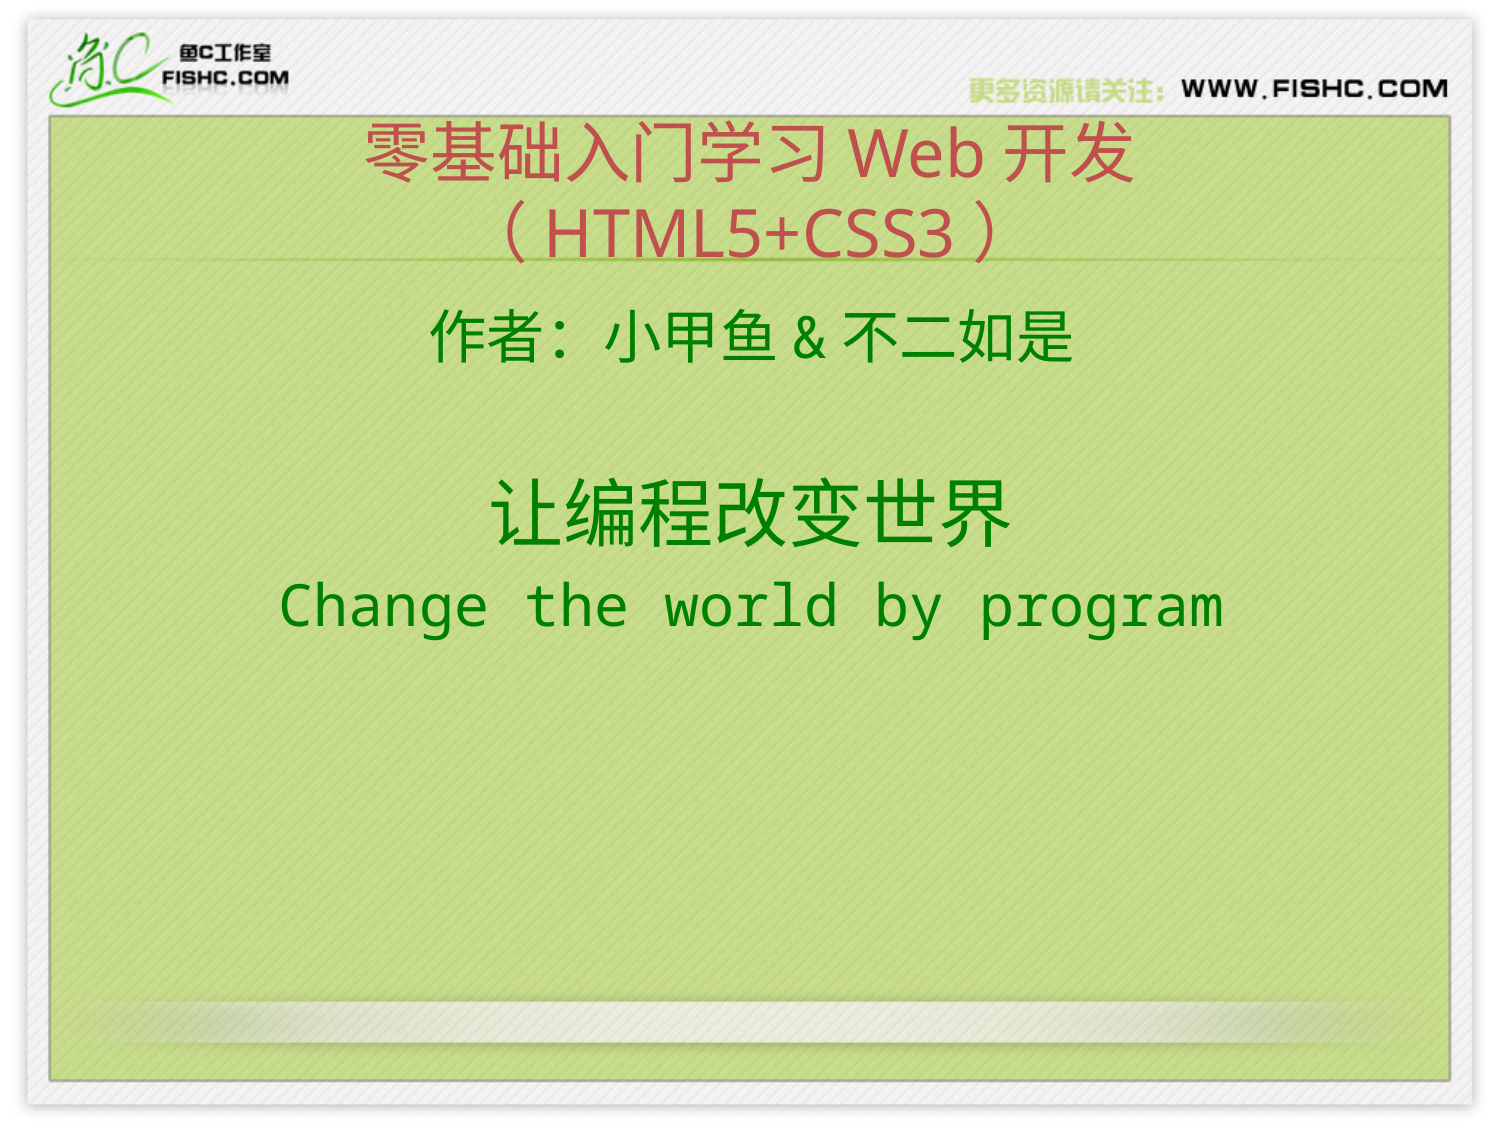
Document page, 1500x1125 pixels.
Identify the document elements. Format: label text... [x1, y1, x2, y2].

title 零基础入门学习Web开发（HTML5+CSS3） [75, 113, 1425, 268]
list 作者：小甲鱼&不二如是 让编程改变世界 Change the world by program [76, 292, 1427, 977]
picture [0, 0, 1500, 1125]
